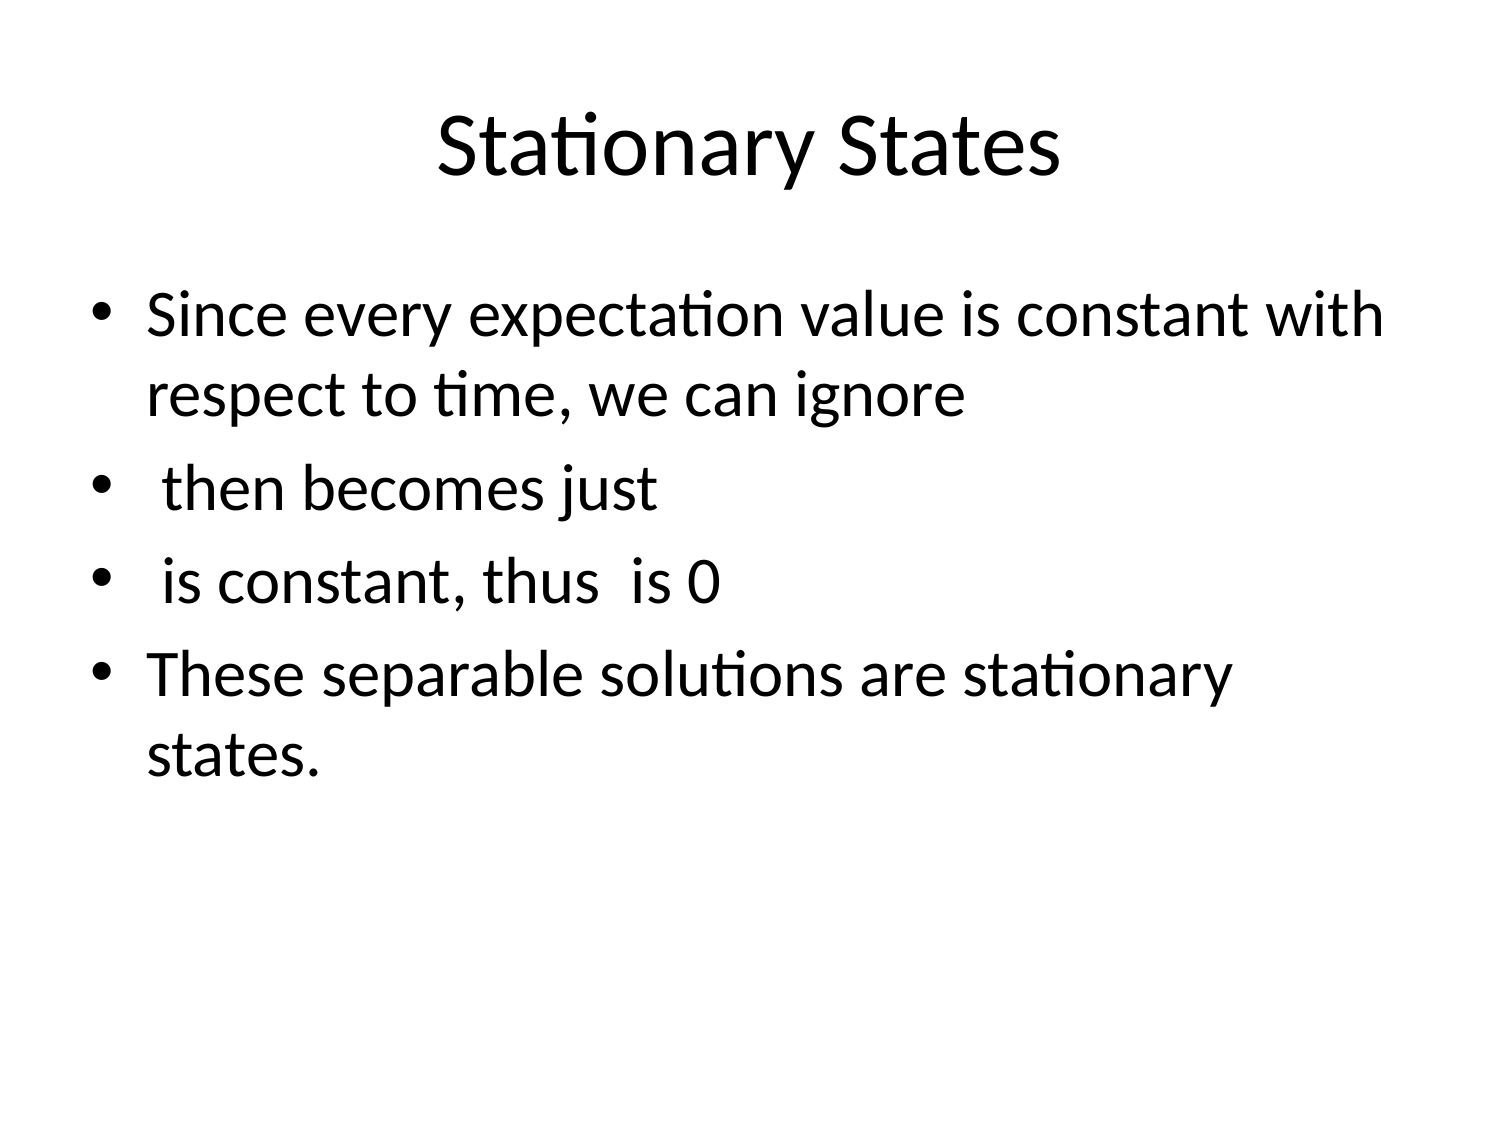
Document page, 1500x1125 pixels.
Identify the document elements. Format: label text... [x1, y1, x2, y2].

title Stationary States [75, 45, 1425, 233]
